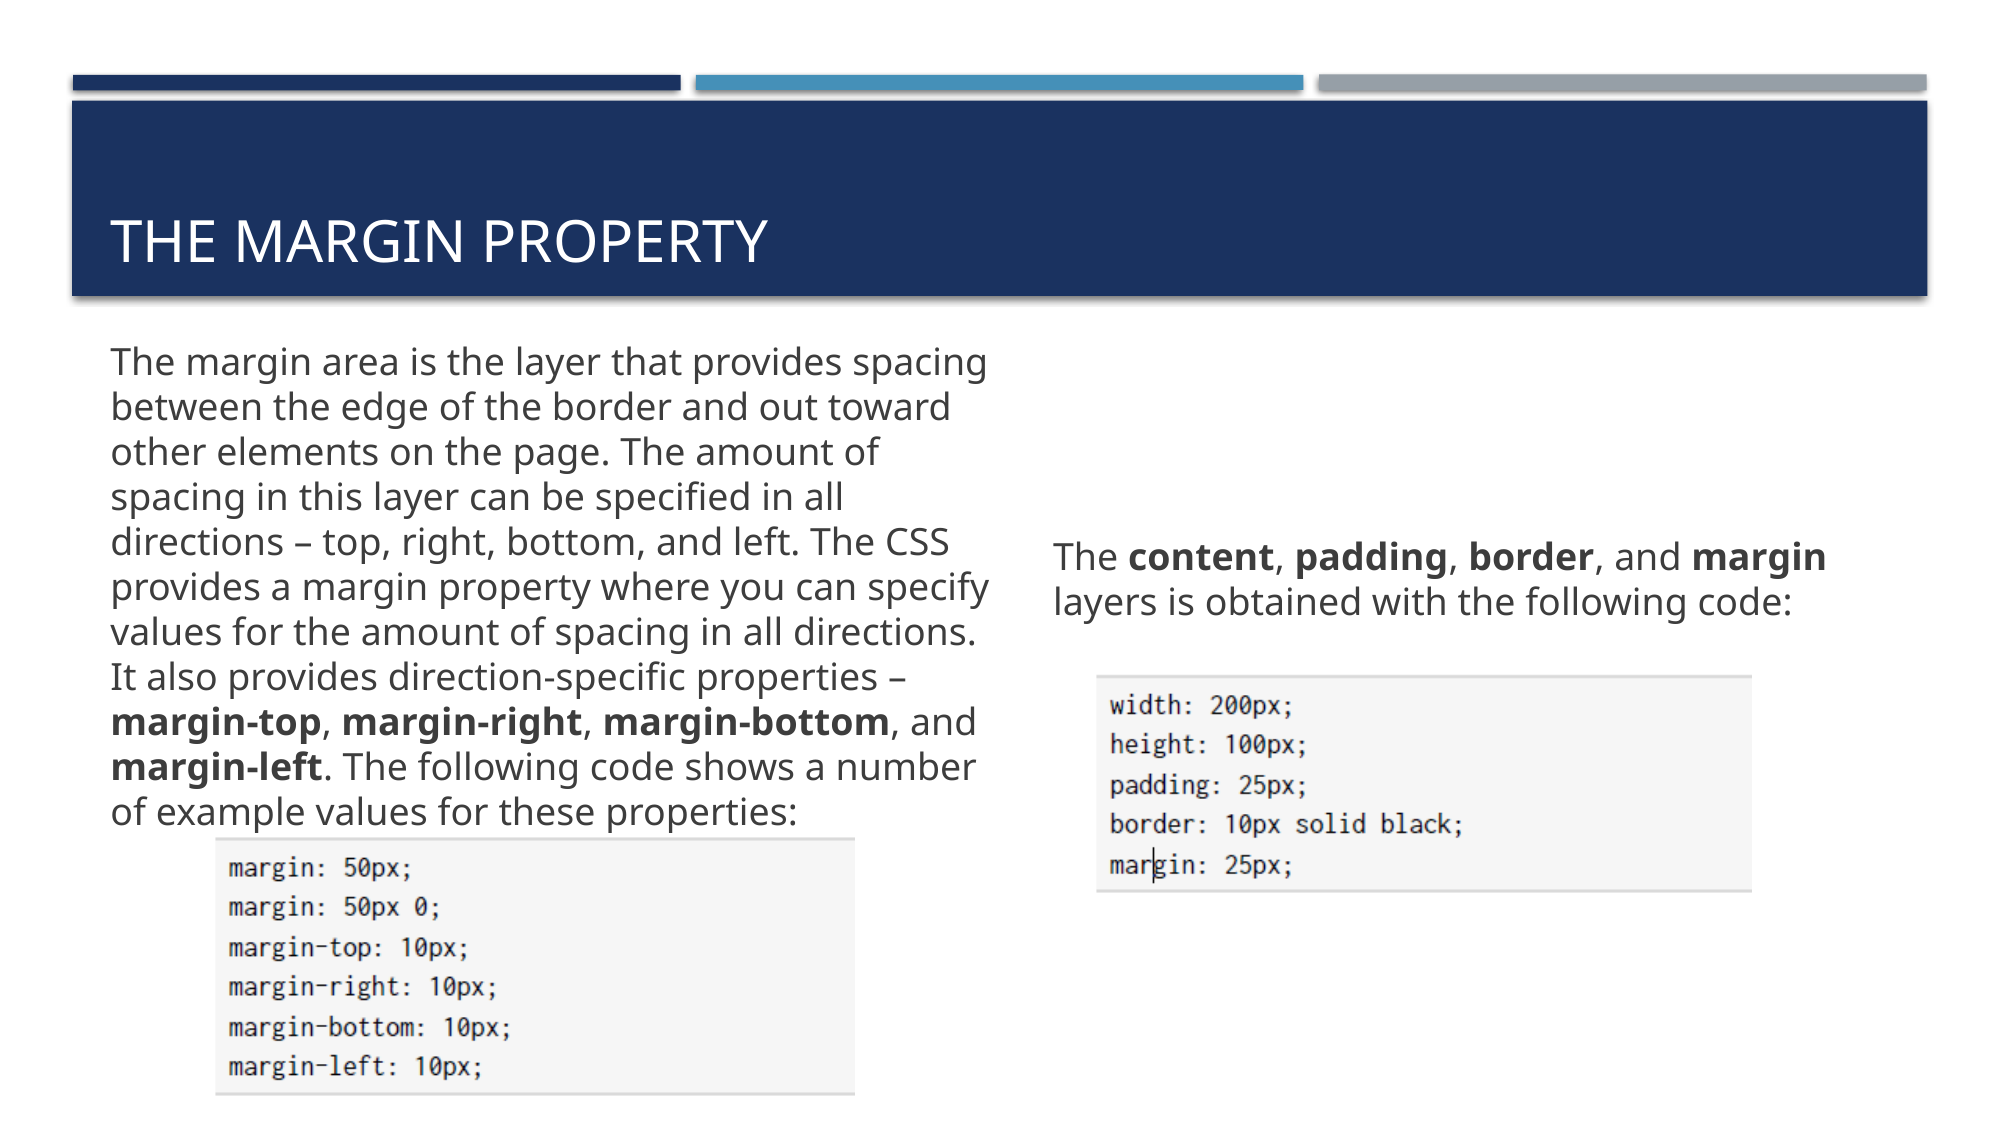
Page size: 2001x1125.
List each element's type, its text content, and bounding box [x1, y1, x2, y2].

picture [1091, 668, 1753, 897]
title The margin Property [95, 115, 1905, 282]
picture [210, 832, 856, 1100]
list The margin area is the layer that provides spacing between the edge of the border and out toward other elements on the page. The amount of spacing in this layer can be specified in all directions – top, right, bottom, and left. The CSS provides a margin property where you can specify values for the amount of spacing in all directions. It also provides direction-specific properties – margin-top, margin-right, margin-bottom, and margin-left. The following code shows a number of example values for these properties: The content, padding, border, and margin layers is obtained with the following code: [95, 315, 1905, 920]
